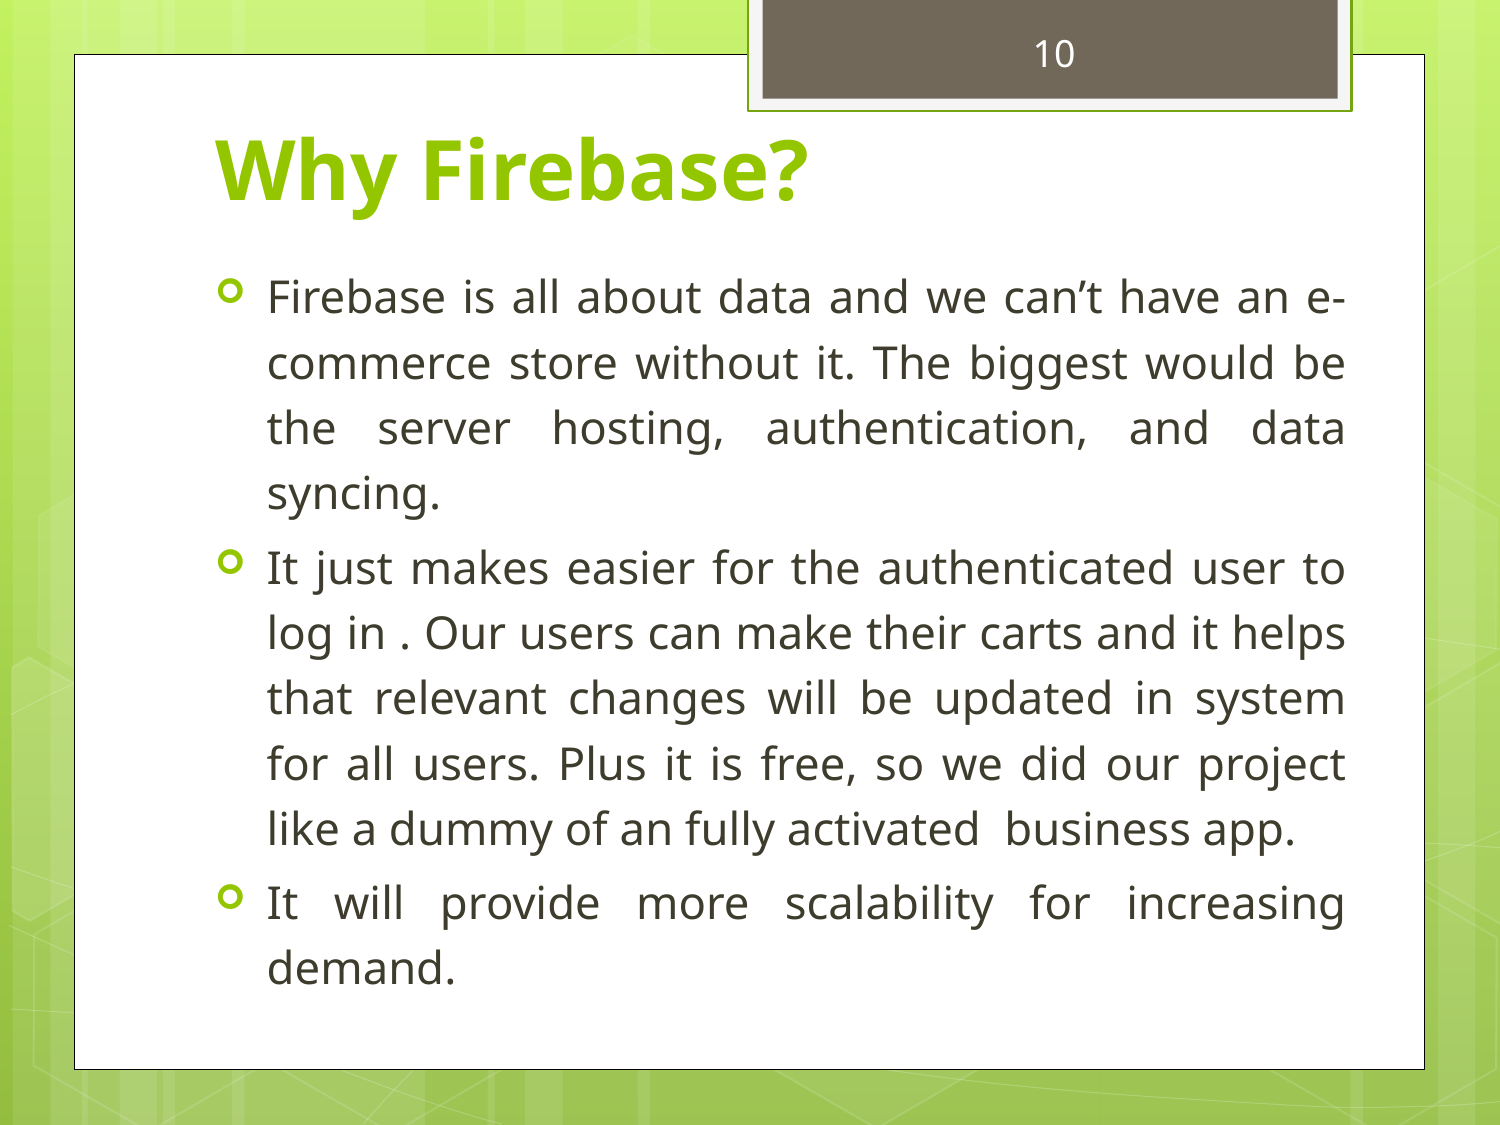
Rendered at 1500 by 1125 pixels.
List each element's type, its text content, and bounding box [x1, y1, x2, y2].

text_box 10 [766, 0, 1342, 83]
title Why Firebase? [200, 37, 1430, 225]
list Firebase is all about data and we can’t have an e-commerce store without it. The biggest would be the server hosting, authentication, and data syncing. It just makes easier for the authenticated user to log in . Our users can make their carts and it helps that relevant changes will be updated in system for all users. Plus it is free, so we did our project like a dummy of an fully activated business app. It will provide more scalability for increasing demand. [200, 249, 1363, 1050]
